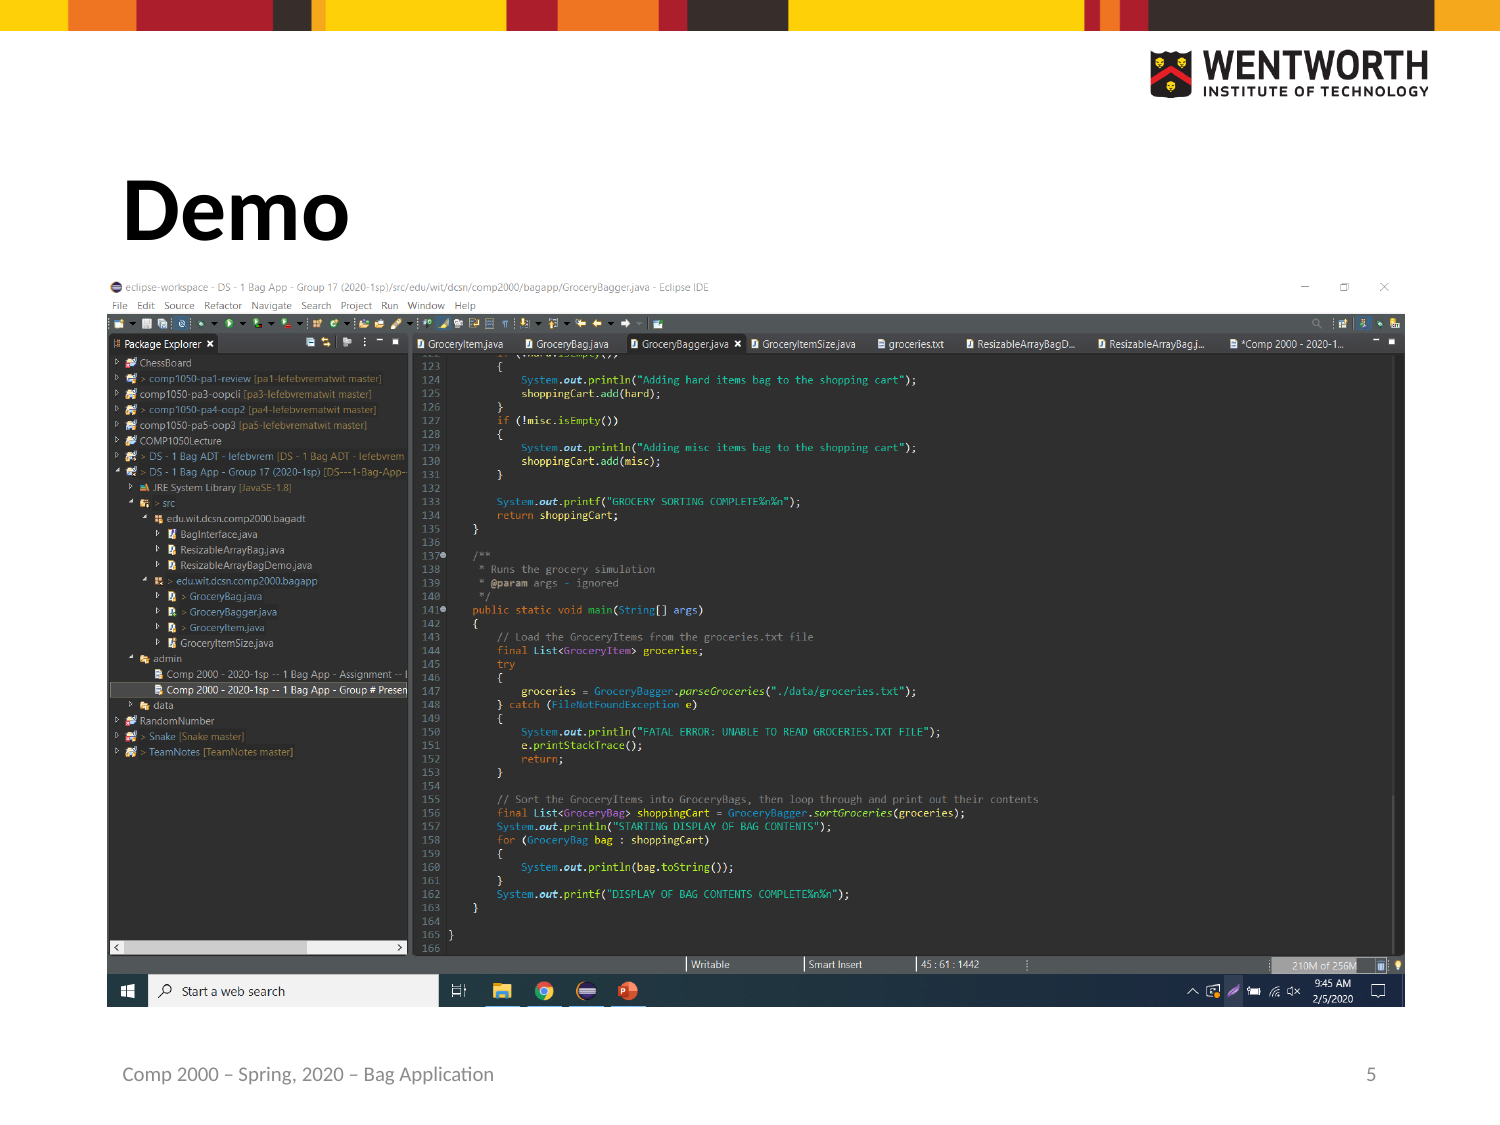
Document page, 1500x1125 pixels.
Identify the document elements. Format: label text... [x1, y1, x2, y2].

title Demo [107, 130, 1392, 276]
picture [107, 277, 1406, 1008]
footer Comp 2000 – Spring, 2020 – Bag Application [107, 1042, 614, 1103]
slide_number 5 [1168, 1042, 1392, 1103]
